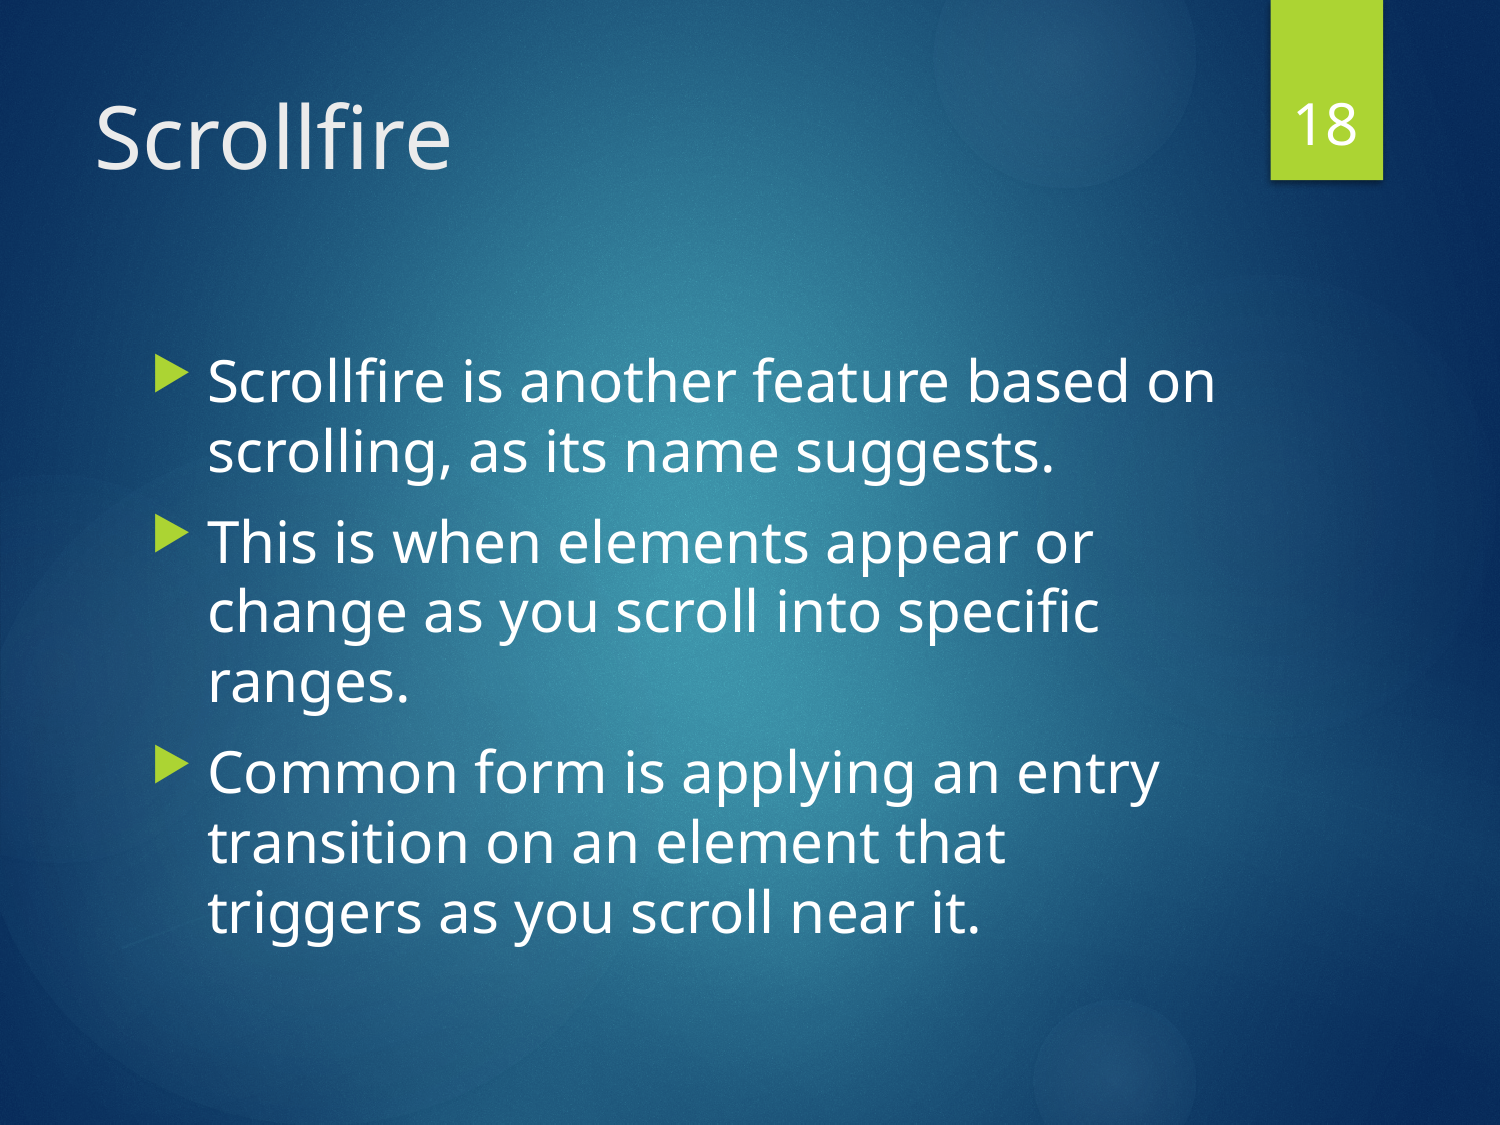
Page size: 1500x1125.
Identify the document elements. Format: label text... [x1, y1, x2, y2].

slide_number 18 [1273, 48, 1378, 175]
list Scrollfire is another feature based on scrolling, as its name suggests. This is when elements appear or change as you scroll into specific ranges. Common form is applying an entry transition on an element that triggers as you scroll near it. [135, 336, 1237, 1025]
title Scrollfire [79, 74, 1237, 304]
